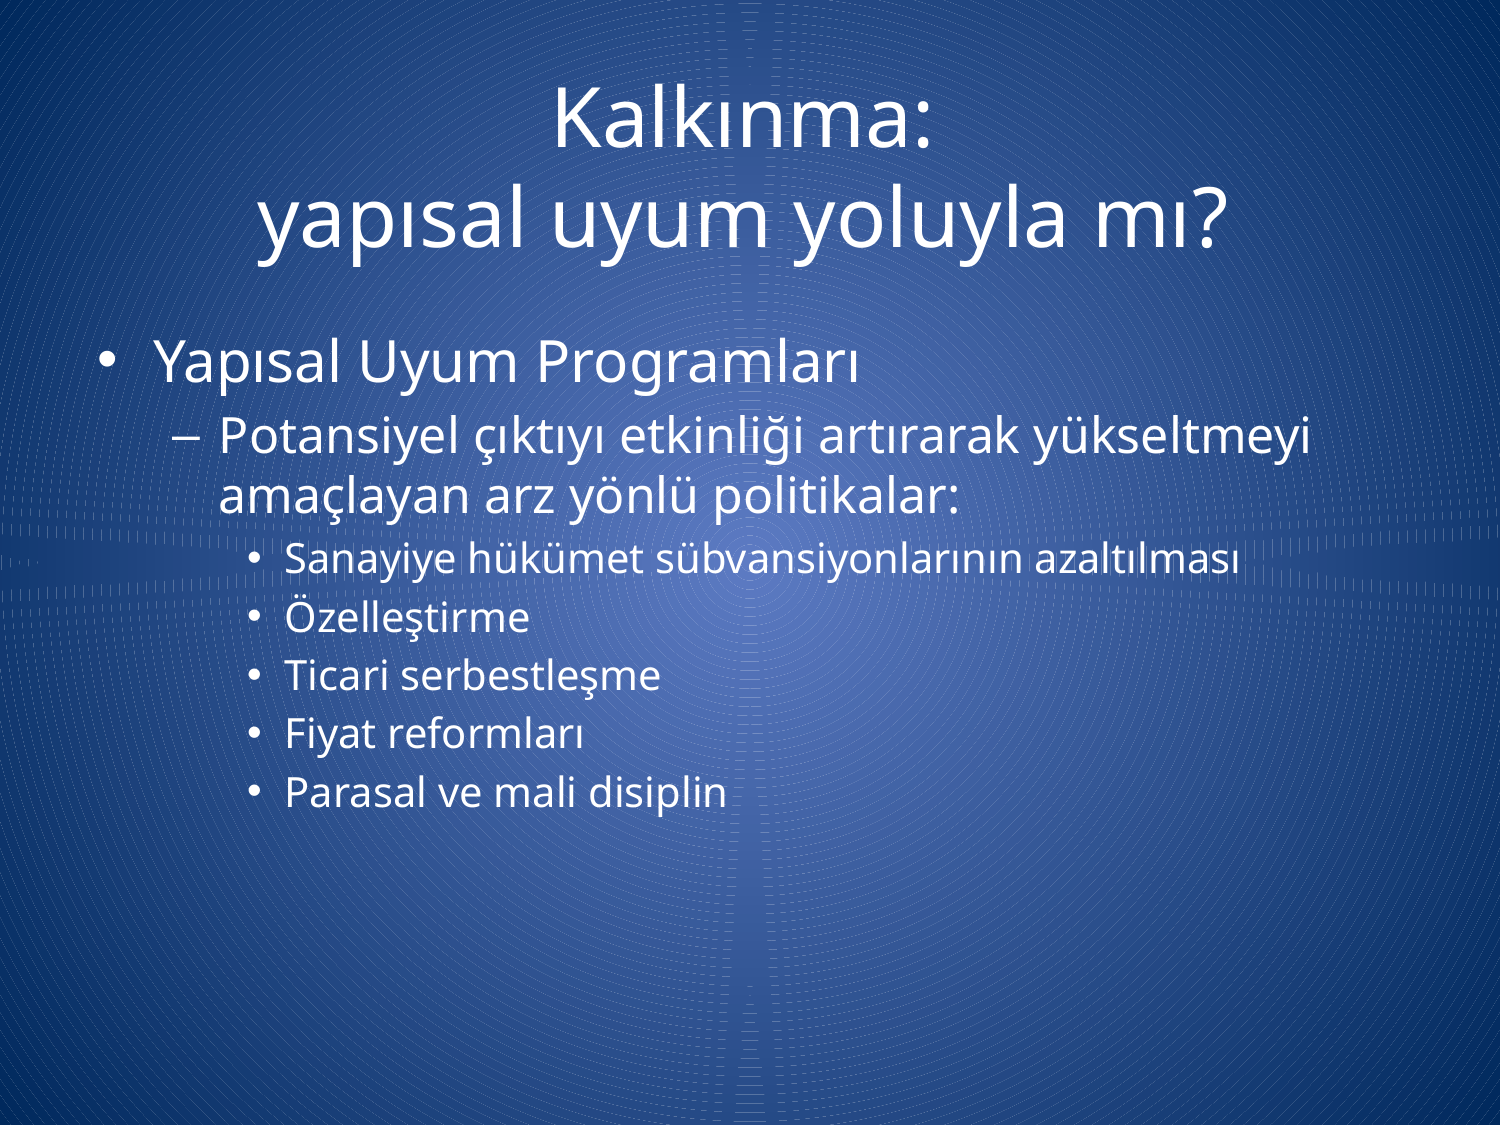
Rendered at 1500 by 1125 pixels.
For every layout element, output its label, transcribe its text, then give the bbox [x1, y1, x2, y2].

title Kalkınma: yapısal uyum yoluyla mı? [105, 70, 1381, 259]
list Yapısal Uyum Programları Potansiyel çıktıyı etkinliği artırarak yükseltmeyi amaçlayan arz yönlü politikalar: Sanayiye hükümet sübvansiyonlarının azaltılması Özelleştirme Ticari serbestleşme Fiyat reformları Parasal ve mali disiplin [81, 316, 1412, 992]
